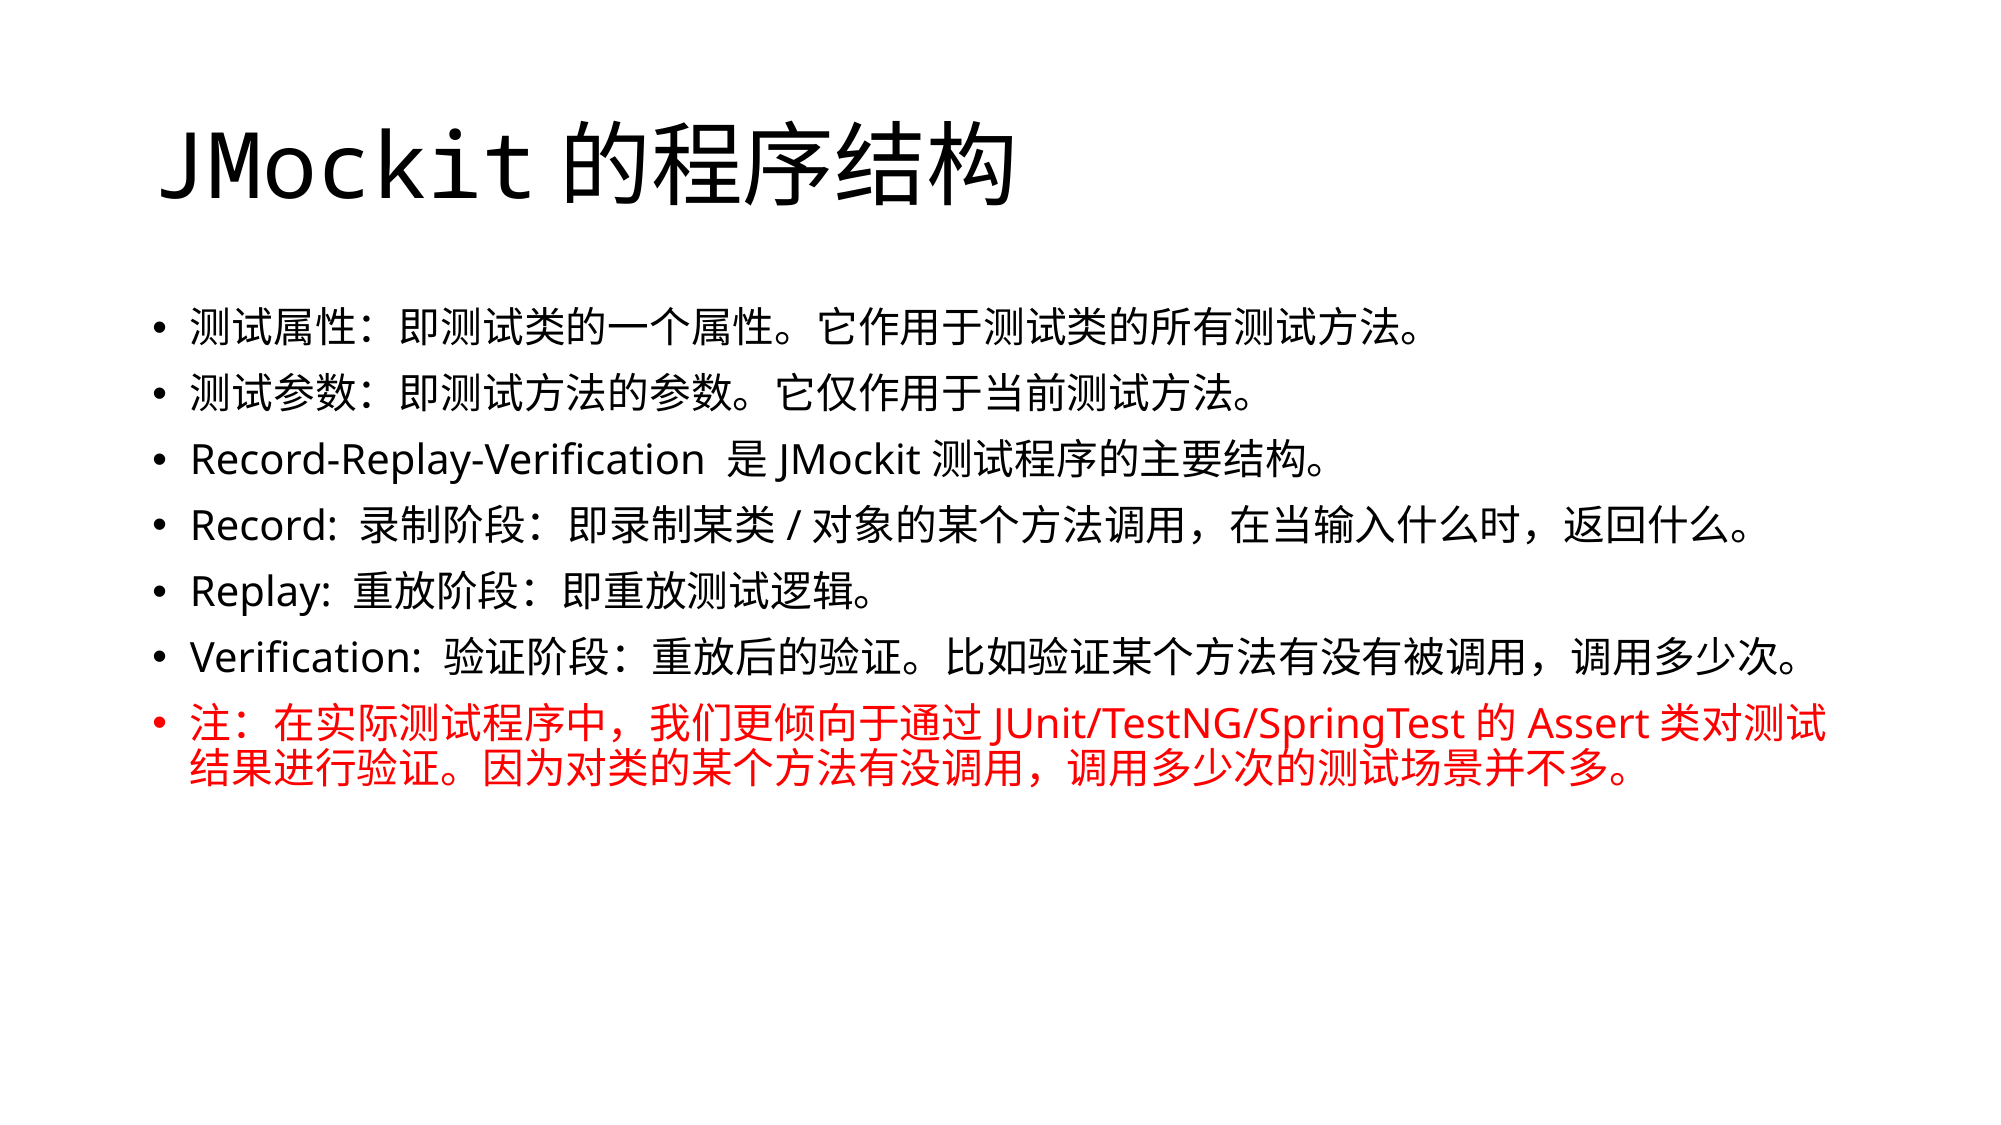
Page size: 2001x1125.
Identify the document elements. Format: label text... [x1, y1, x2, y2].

title JMockit的程序结构 [137, 59, 1863, 278]
list 测试属性：即测试类的一个属性。它作用于测试类的所有测试方法。 测试参数：即测试方法的参数。它仅作用于当前测试方法。 Record-Replay-Verification 是JMockit测试程序的主要结构。 Record: 录制阶段：即录制某类/对象的某个方法调用，在当输入什么时，返回什么。 Replay: 重放阶段：即重放测试逻辑。 Verification: 验证阶段：重放后的验证。比如验证某个方法有没有被调用，调用多少次。 注：在实际测试程序中，我们更倾向于通过JUnit/TestNG/SpringTest的Assert类对测试结果进行验证。因为对类的某个方法有没调用，调用多少次的测试场景并不多。 [137, 299, 1863, 1014]
